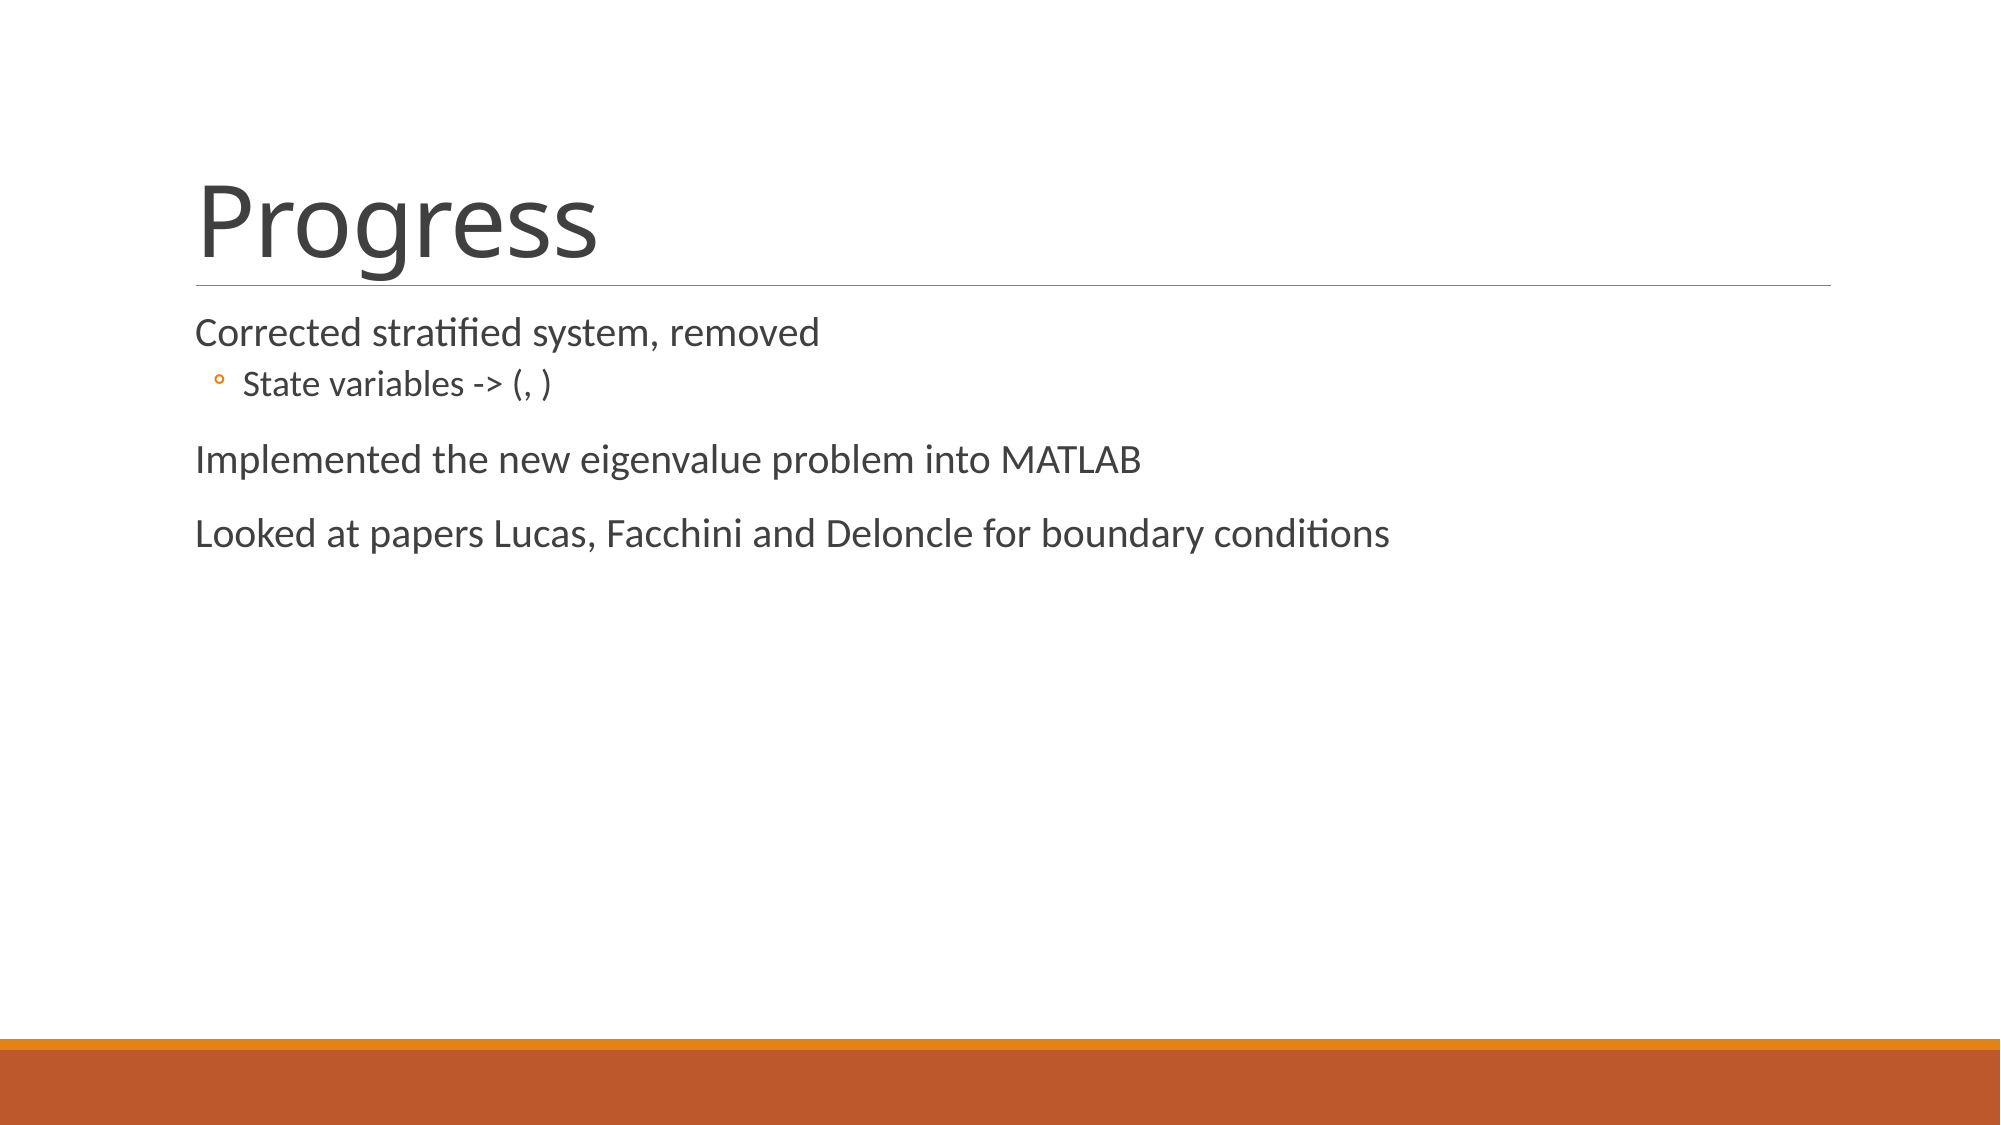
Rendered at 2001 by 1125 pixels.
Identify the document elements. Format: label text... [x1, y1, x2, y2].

title Progress [180, 47, 1830, 285]
